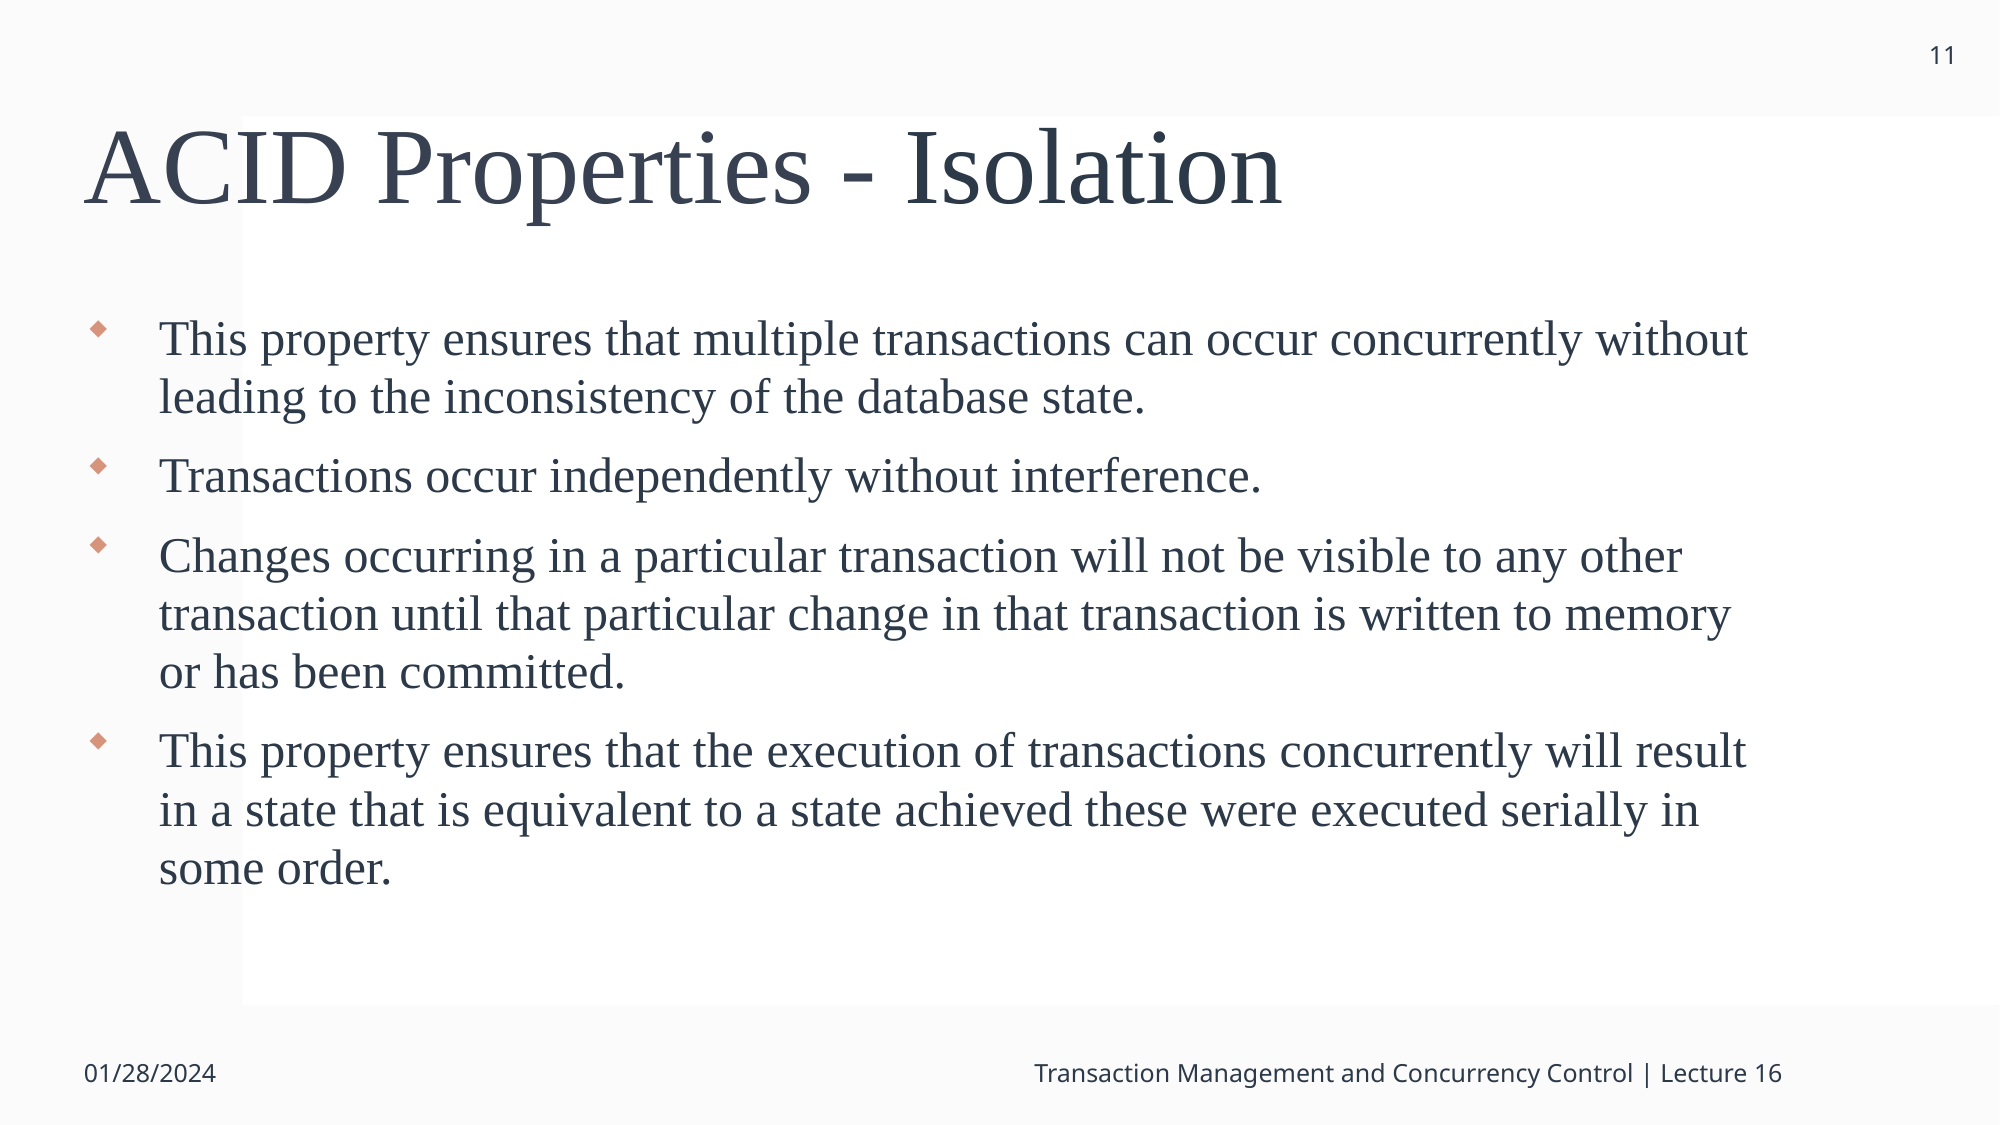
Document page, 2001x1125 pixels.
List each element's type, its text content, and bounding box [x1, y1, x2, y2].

list This property ensures that multiple transactions can occur concurrently without leading to the inconsistency of the database state. Transactions occur independently without interference. Changes occurring in a particular transaction will not be visible to any other transaction until that particular change in that transaction is written to memory or has been committed. This property ensures that the execution of transactions concurrently will result in a state that is equivalent to a state achieved these were executed serially in some order. [68, 299, 1799, 990]
title ACID Properties - Isolation [68, 59, 1799, 278]
footer Transaction Management and Concurrency Control | Lecture 16 [618, 1020, 1799, 1125]
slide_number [68, 1020, 519, 1125]
slide_number 11 [1886, 0, 2000, 113]
